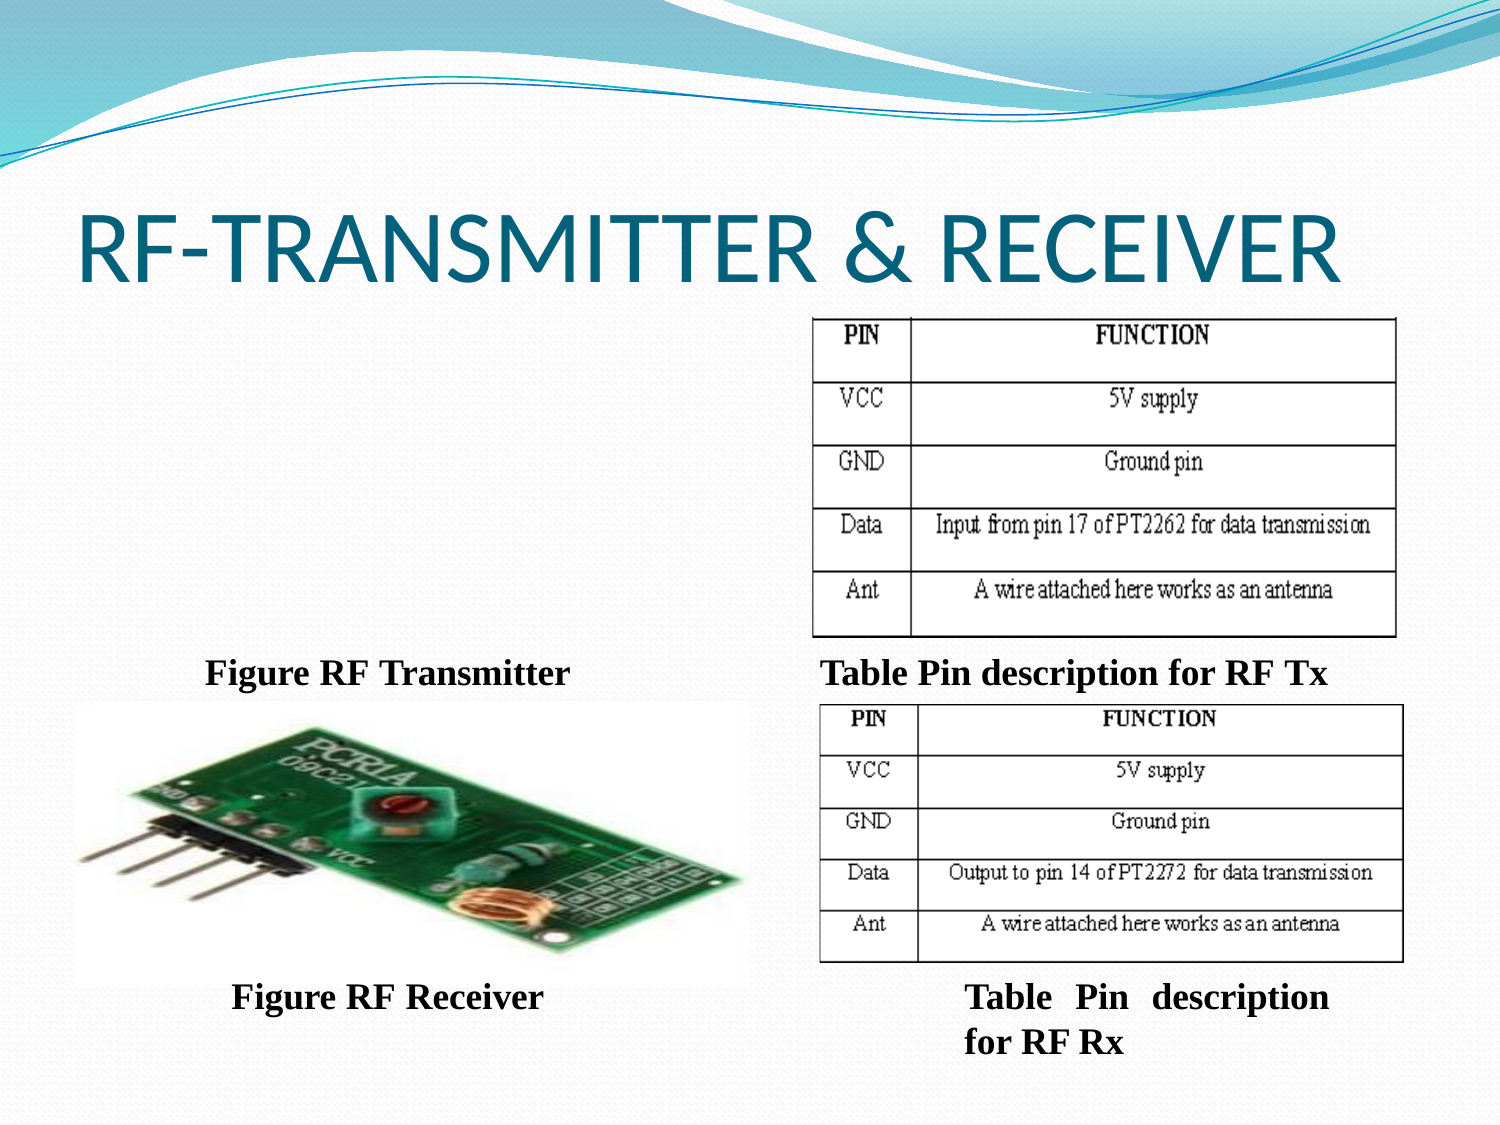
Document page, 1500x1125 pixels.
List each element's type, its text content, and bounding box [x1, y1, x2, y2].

text_box Table Pin description for RF Rx [594, 964, 1345, 1070]
title RF-TRANSMITTER & RECEIVER [75, 115, 1425, 303]
text_box Figure RF Transmitter [188, 640, 587, 701]
text_box [74, 701, 750, 988]
text_box [812, 317, 1397, 638]
text_box [819, 704, 1404, 963]
text_box Figure RF Receiver [214, 964, 560, 1025]
text_box Table Pin description for RF Tx [803, 640, 1344, 701]
